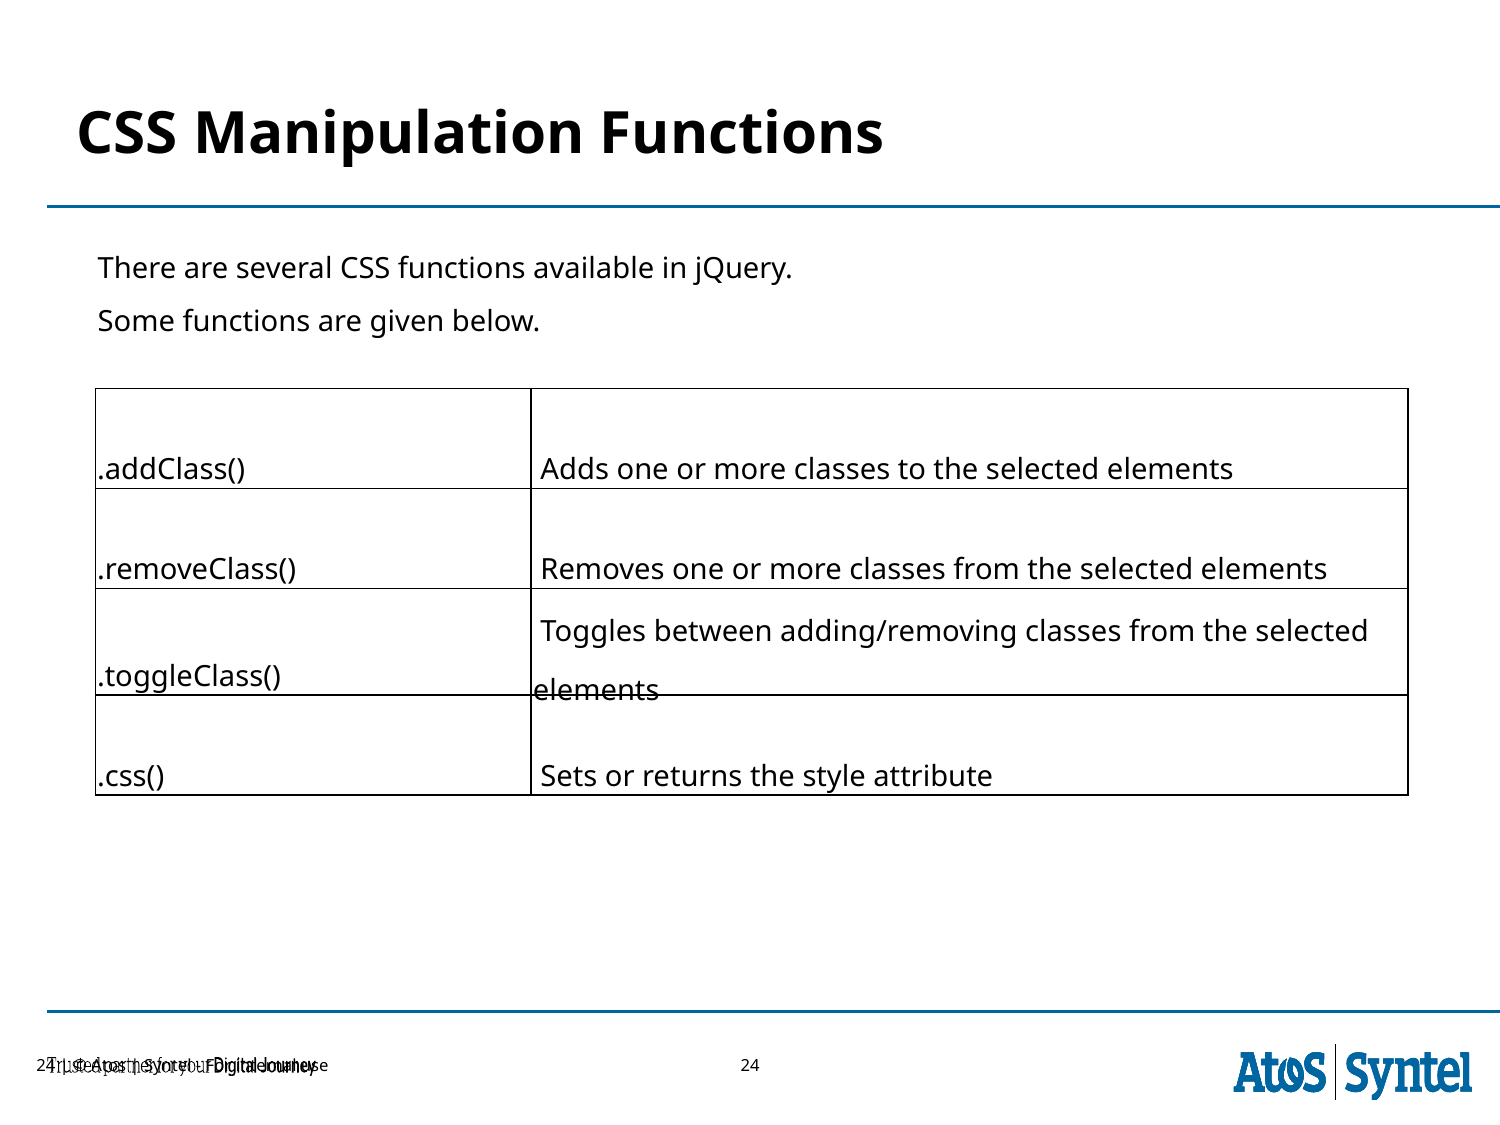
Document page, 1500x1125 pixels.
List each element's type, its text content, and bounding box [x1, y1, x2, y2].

table_header .addClass() [96, 389, 530, 488]
table_cell Toggles between adding/removing classes from the selected elements [532, 589, 1407, 694]
table_cell .toggleClass() [96, 589, 530, 694]
table_header Adds one or more classes to the selected elements [532, 389, 1407, 488]
table_cell Removes one or more classes from the selected elements [532, 489, 1407, 588]
table_cell .css() [96, 696, 530, 794]
title CSS Manipulation Functions [76, 87, 1500, 175]
table_cell Sets or returns the style attribute [532, 696, 1407, 794]
text_box There are several CSS functions available in jQuery. Some functions are given below. [83, 224, 1408, 386]
table_cell .removeClass() [96, 489, 530, 588]
